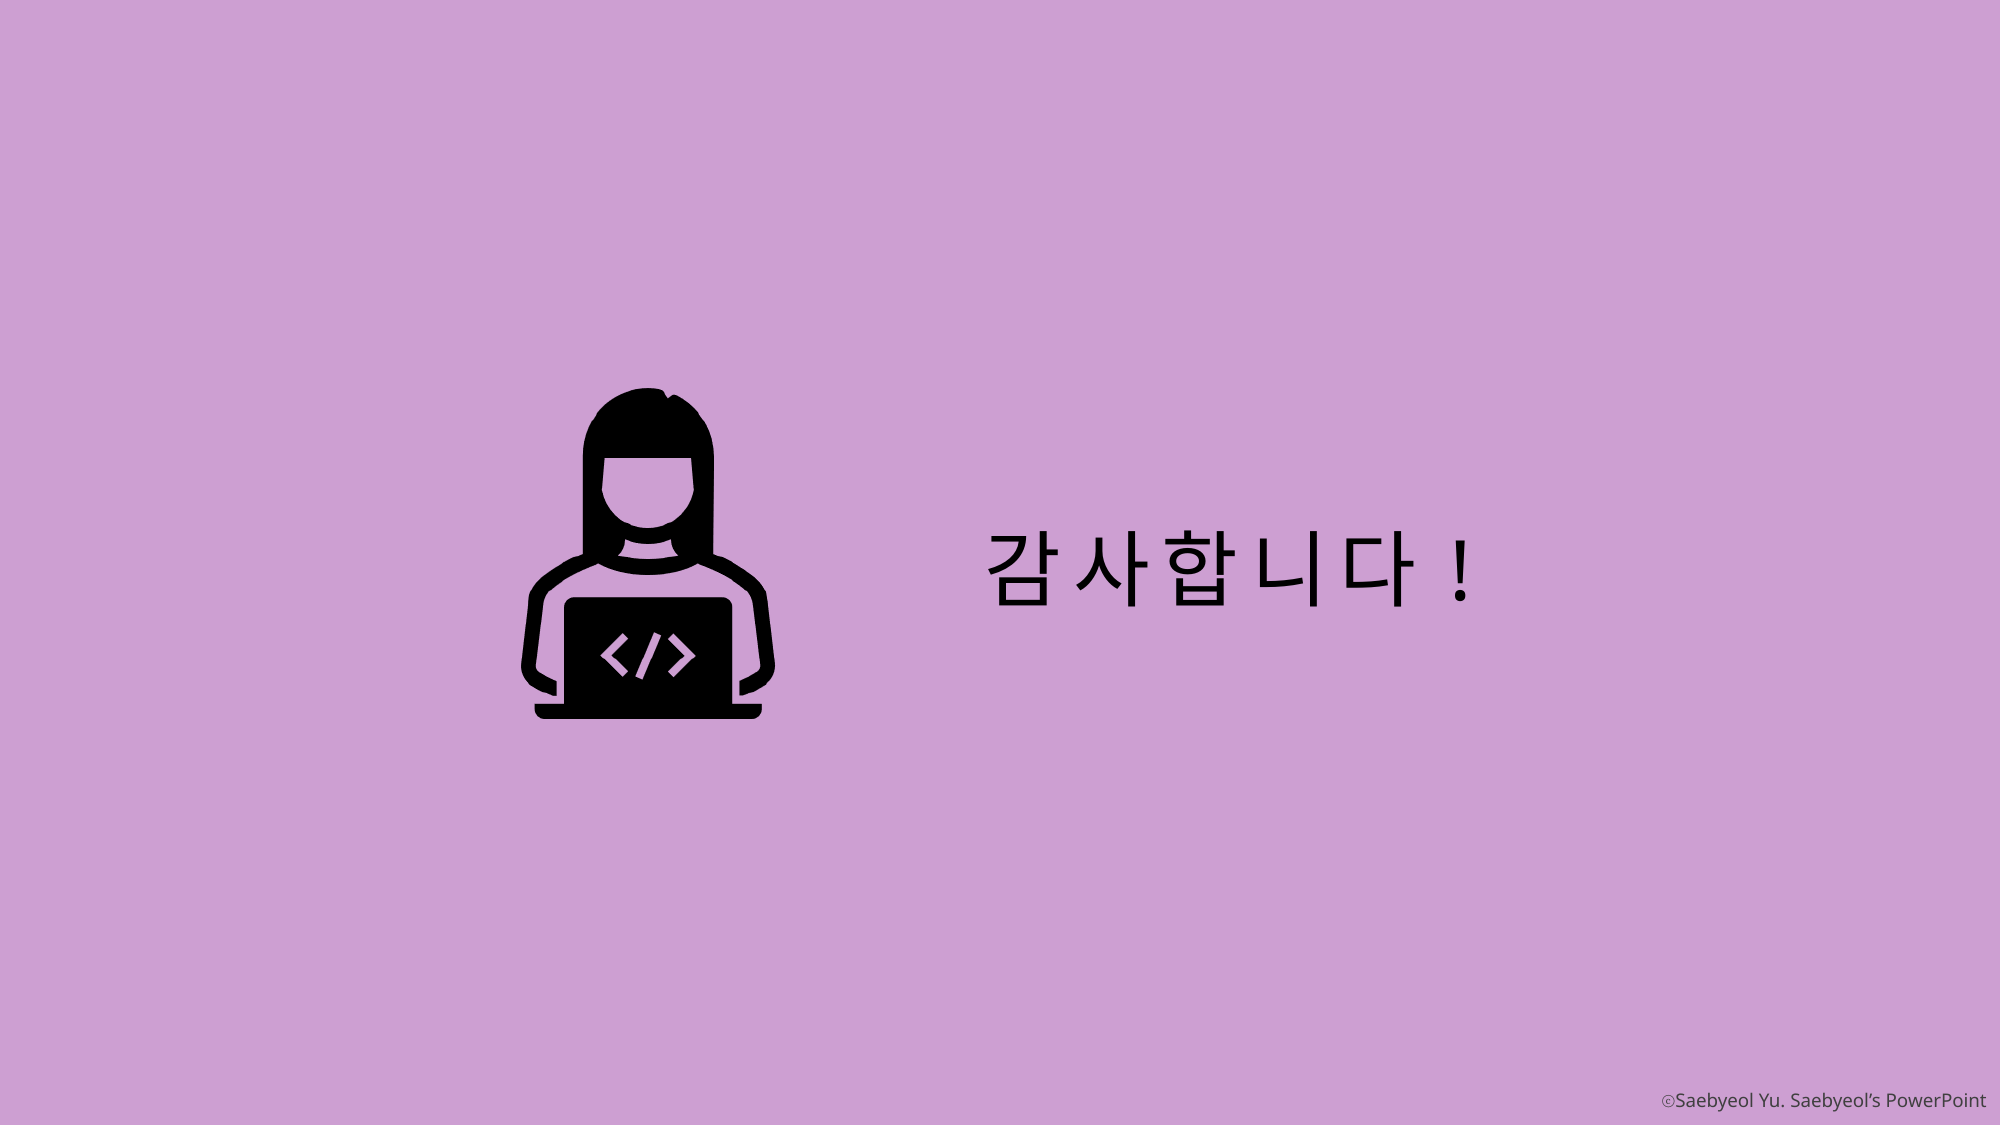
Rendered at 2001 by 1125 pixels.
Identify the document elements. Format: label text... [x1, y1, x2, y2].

text_box 감사합니다! [969, 509, 1487, 625]
picture [461, 353, 834, 726]
